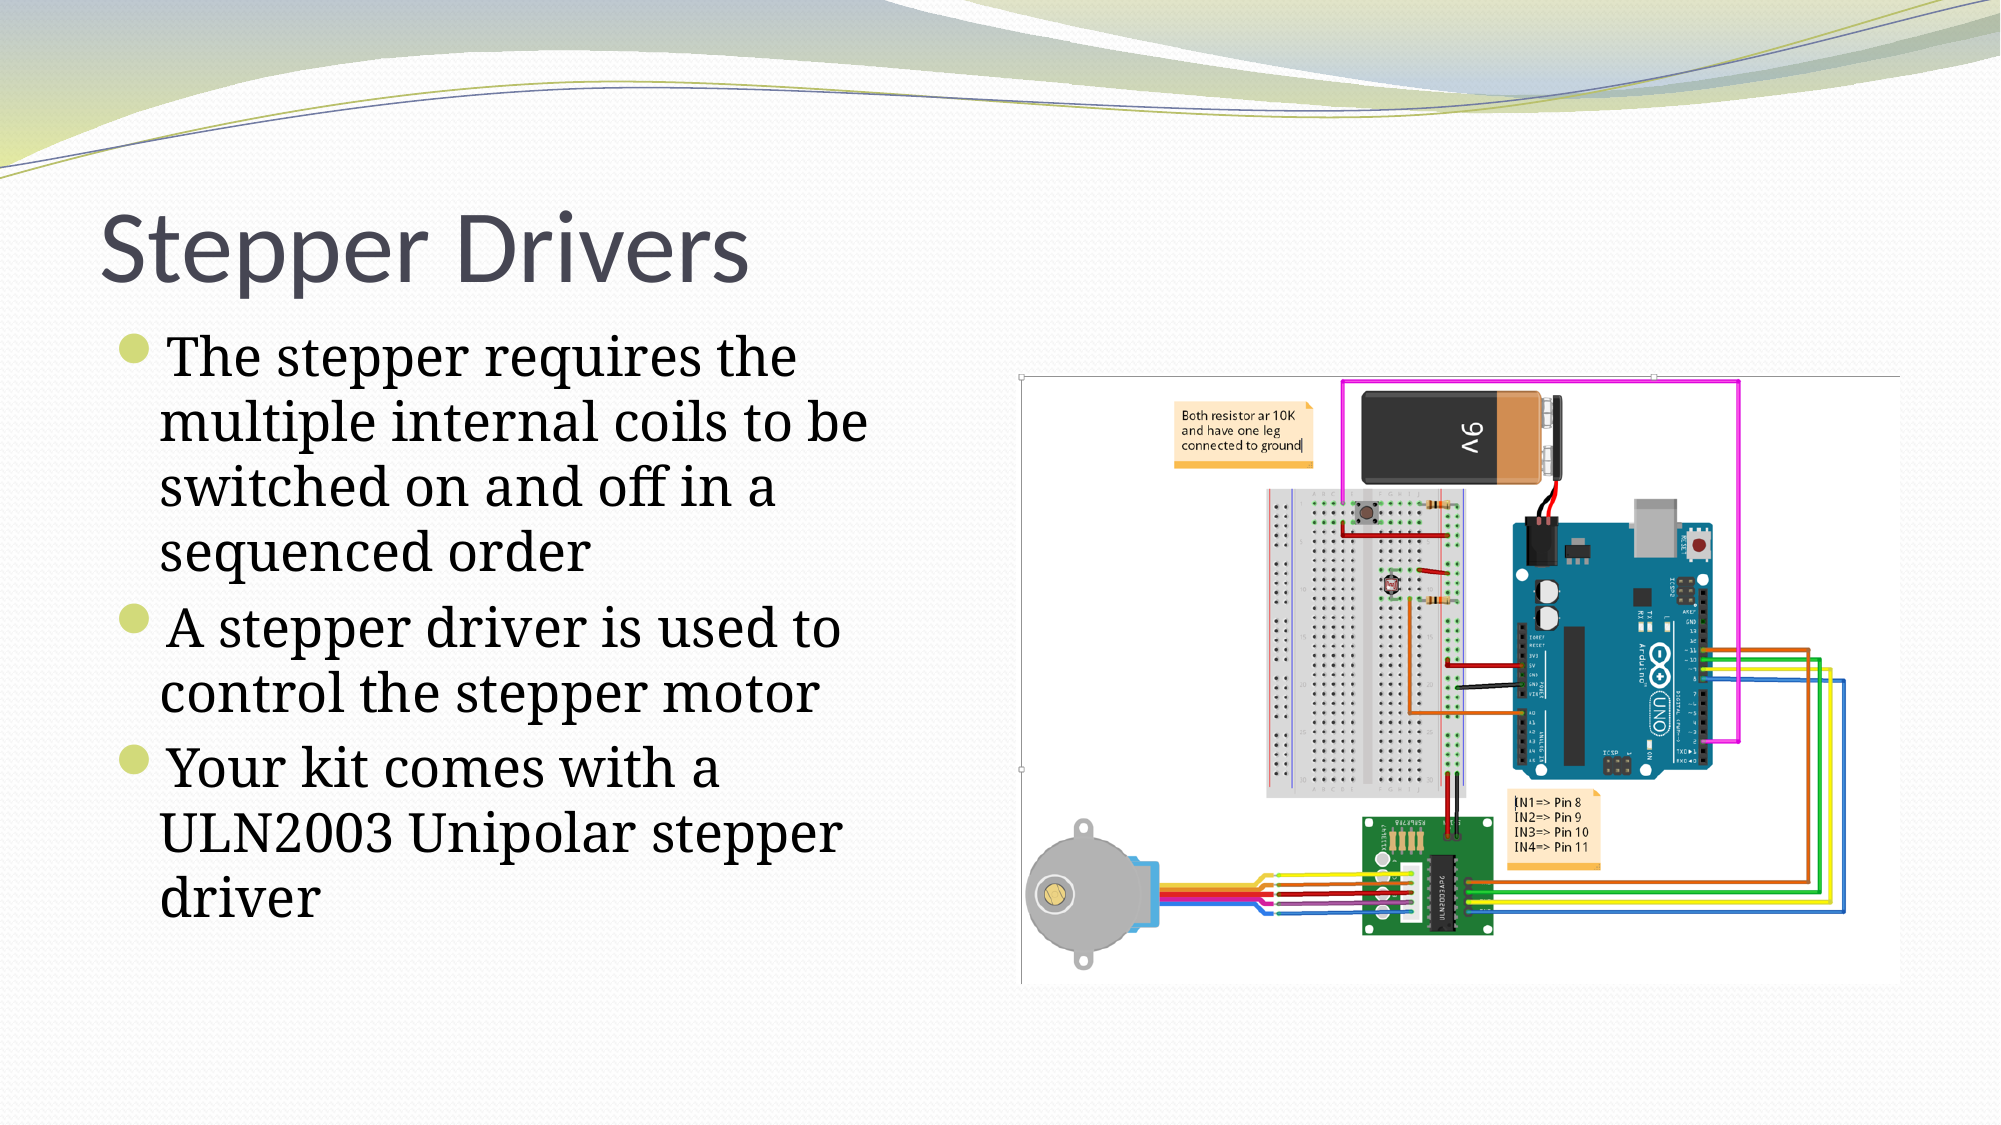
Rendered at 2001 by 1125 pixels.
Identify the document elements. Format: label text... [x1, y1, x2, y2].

list The stepper requires the multiple internal coils to be switched on and off in a sequenced order A stepper driver is used to control the stepper motor Your kit comes with a ULN2003 Unipolar stepper driver [99, 314, 984, 1043]
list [1016, 373, 1901, 984]
title Stepper Drivers [99, 115, 1900, 303]
